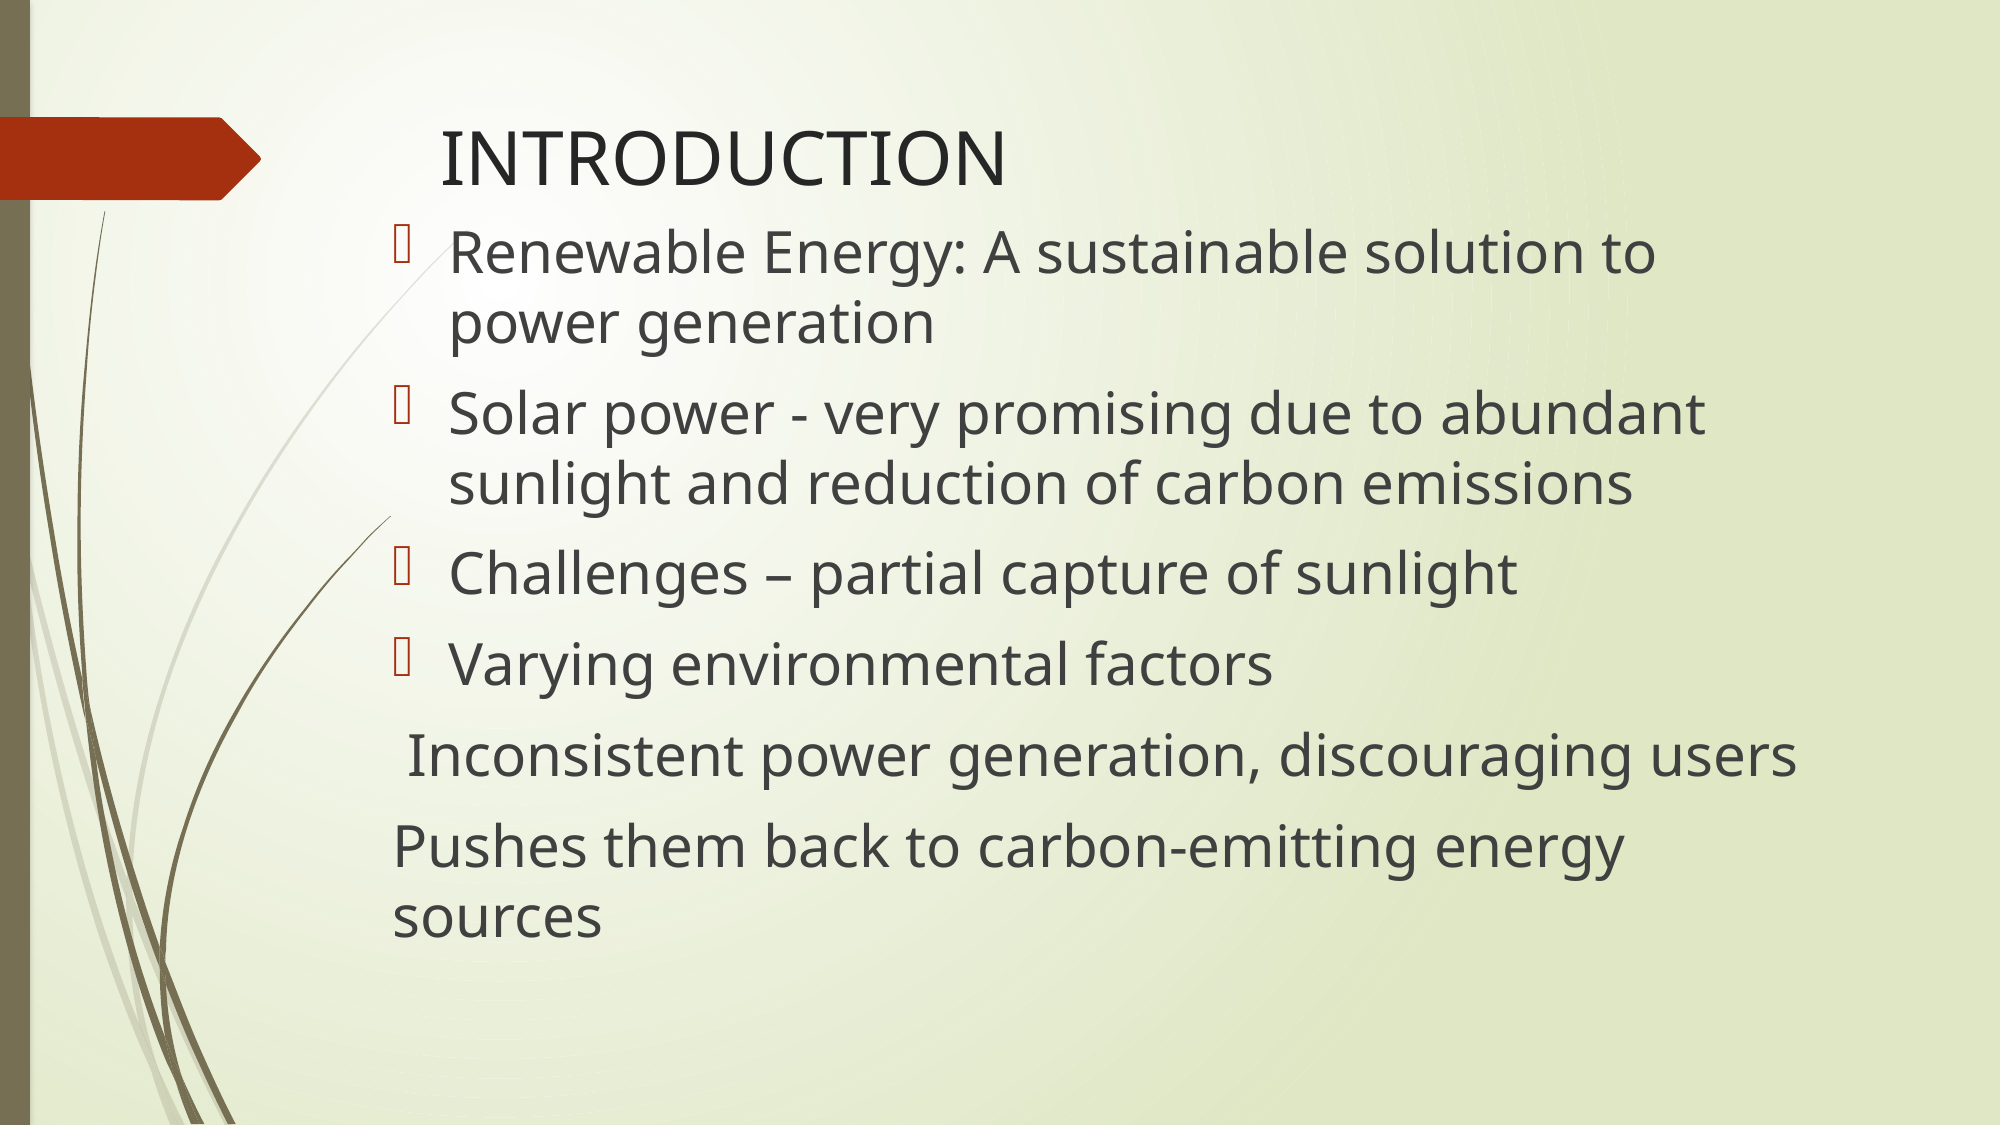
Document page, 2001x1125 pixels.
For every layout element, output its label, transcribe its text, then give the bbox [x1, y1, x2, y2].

list Renewable Energy: A sustainable solution to power generation Solar power - very promising due to abundant sunlight and reduction of carbon emissions Challenges – partial capture of sunlight Varying environmental factors Inconsistent power generation, discouraging users Pushes them back to carbon-emitting energy sources [377, 207, 1840, 954]
title INTRODUCTION [425, 102, 1888, 313]
